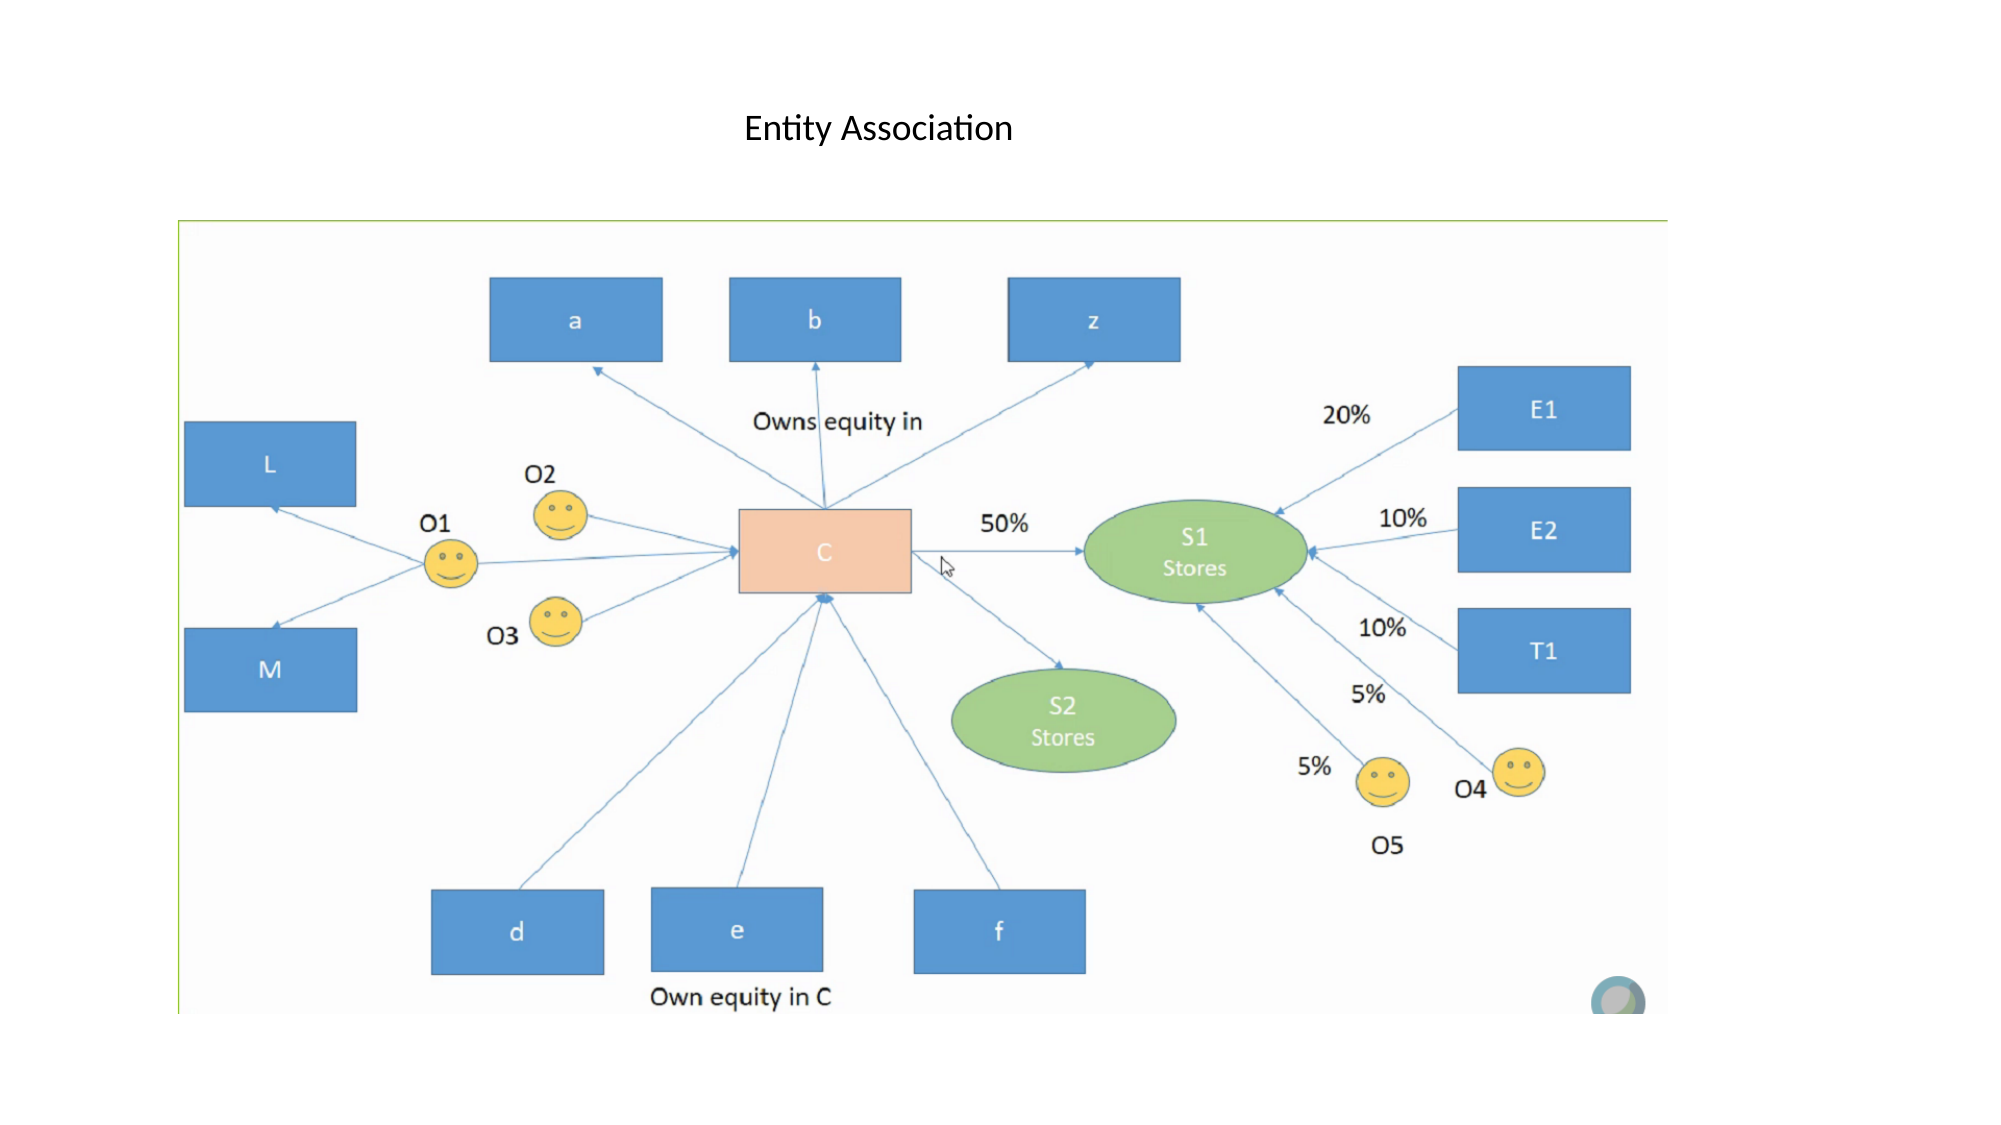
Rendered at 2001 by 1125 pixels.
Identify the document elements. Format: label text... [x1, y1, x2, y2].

picture [177, 220, 1668, 1014]
text_box Entity Association [729, 95, 1502, 156]
